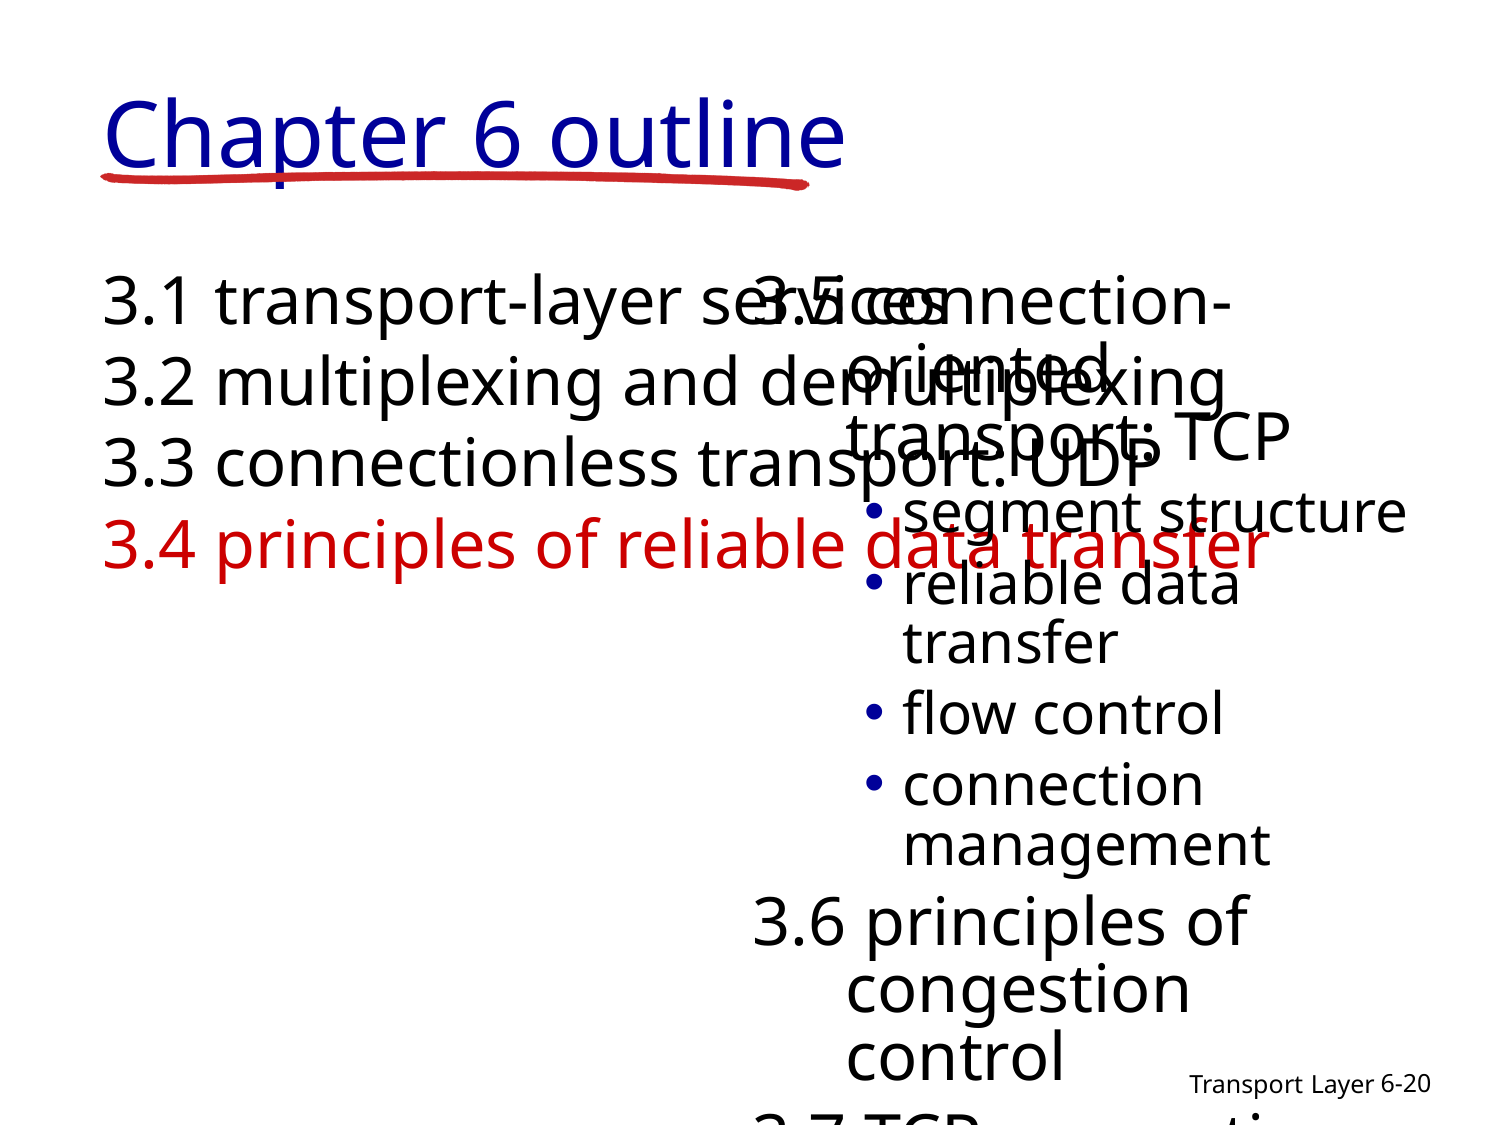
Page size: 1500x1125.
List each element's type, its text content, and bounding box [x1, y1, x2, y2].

picture [97, 166, 818, 196]
footer Transport Layer [914, 1057, 1390, 1105]
title Chapter 6 outline [87, 37, 1363, 225]
slide_number 6-20 [1365, 1060, 1477, 1106]
list 3.5 connection-oriented transport: TCP segment structure reliable data transfer flow control connection management 3.6 principles of congestion control 3.7 TCP congestion control [737, 262, 1435, 1025]
list 3.1 transport-layer services 3.2 multiplexing and demultiplexing 3.3 connectionless transport: UDP 3.4 principles of reliable data transfer [87, 262, 737, 1025]
